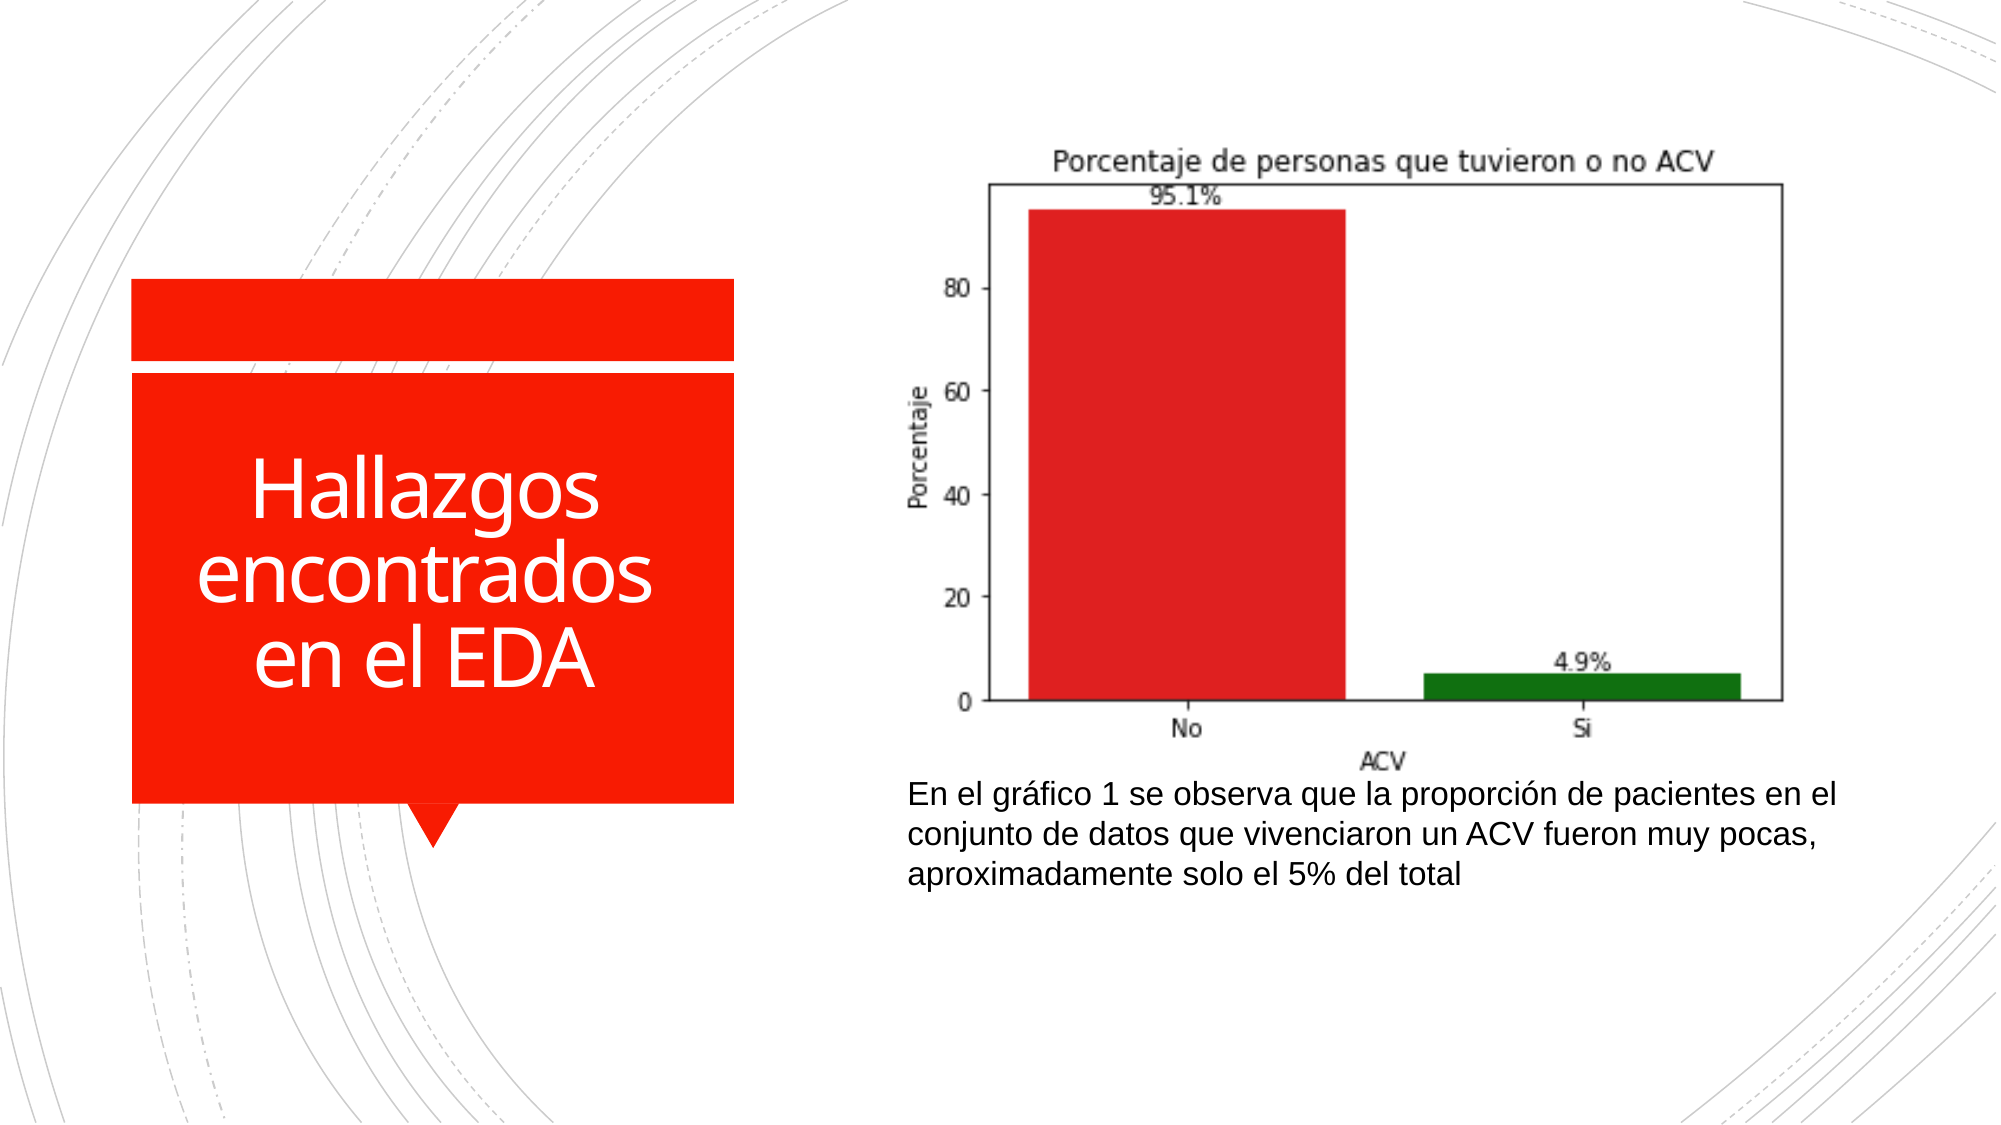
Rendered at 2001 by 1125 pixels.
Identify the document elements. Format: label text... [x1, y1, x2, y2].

text_box En el gráfico 1 se observa que la proporción de pacientes en el conjunto de datos que vivenciaron un ACV fueron muy pocas, aproximadamente solo el 5% del total [892, 765, 1934, 900]
title Hallazgos encontrados en el EDA [145, 385, 703, 770]
picture [892, 132, 1796, 791]
